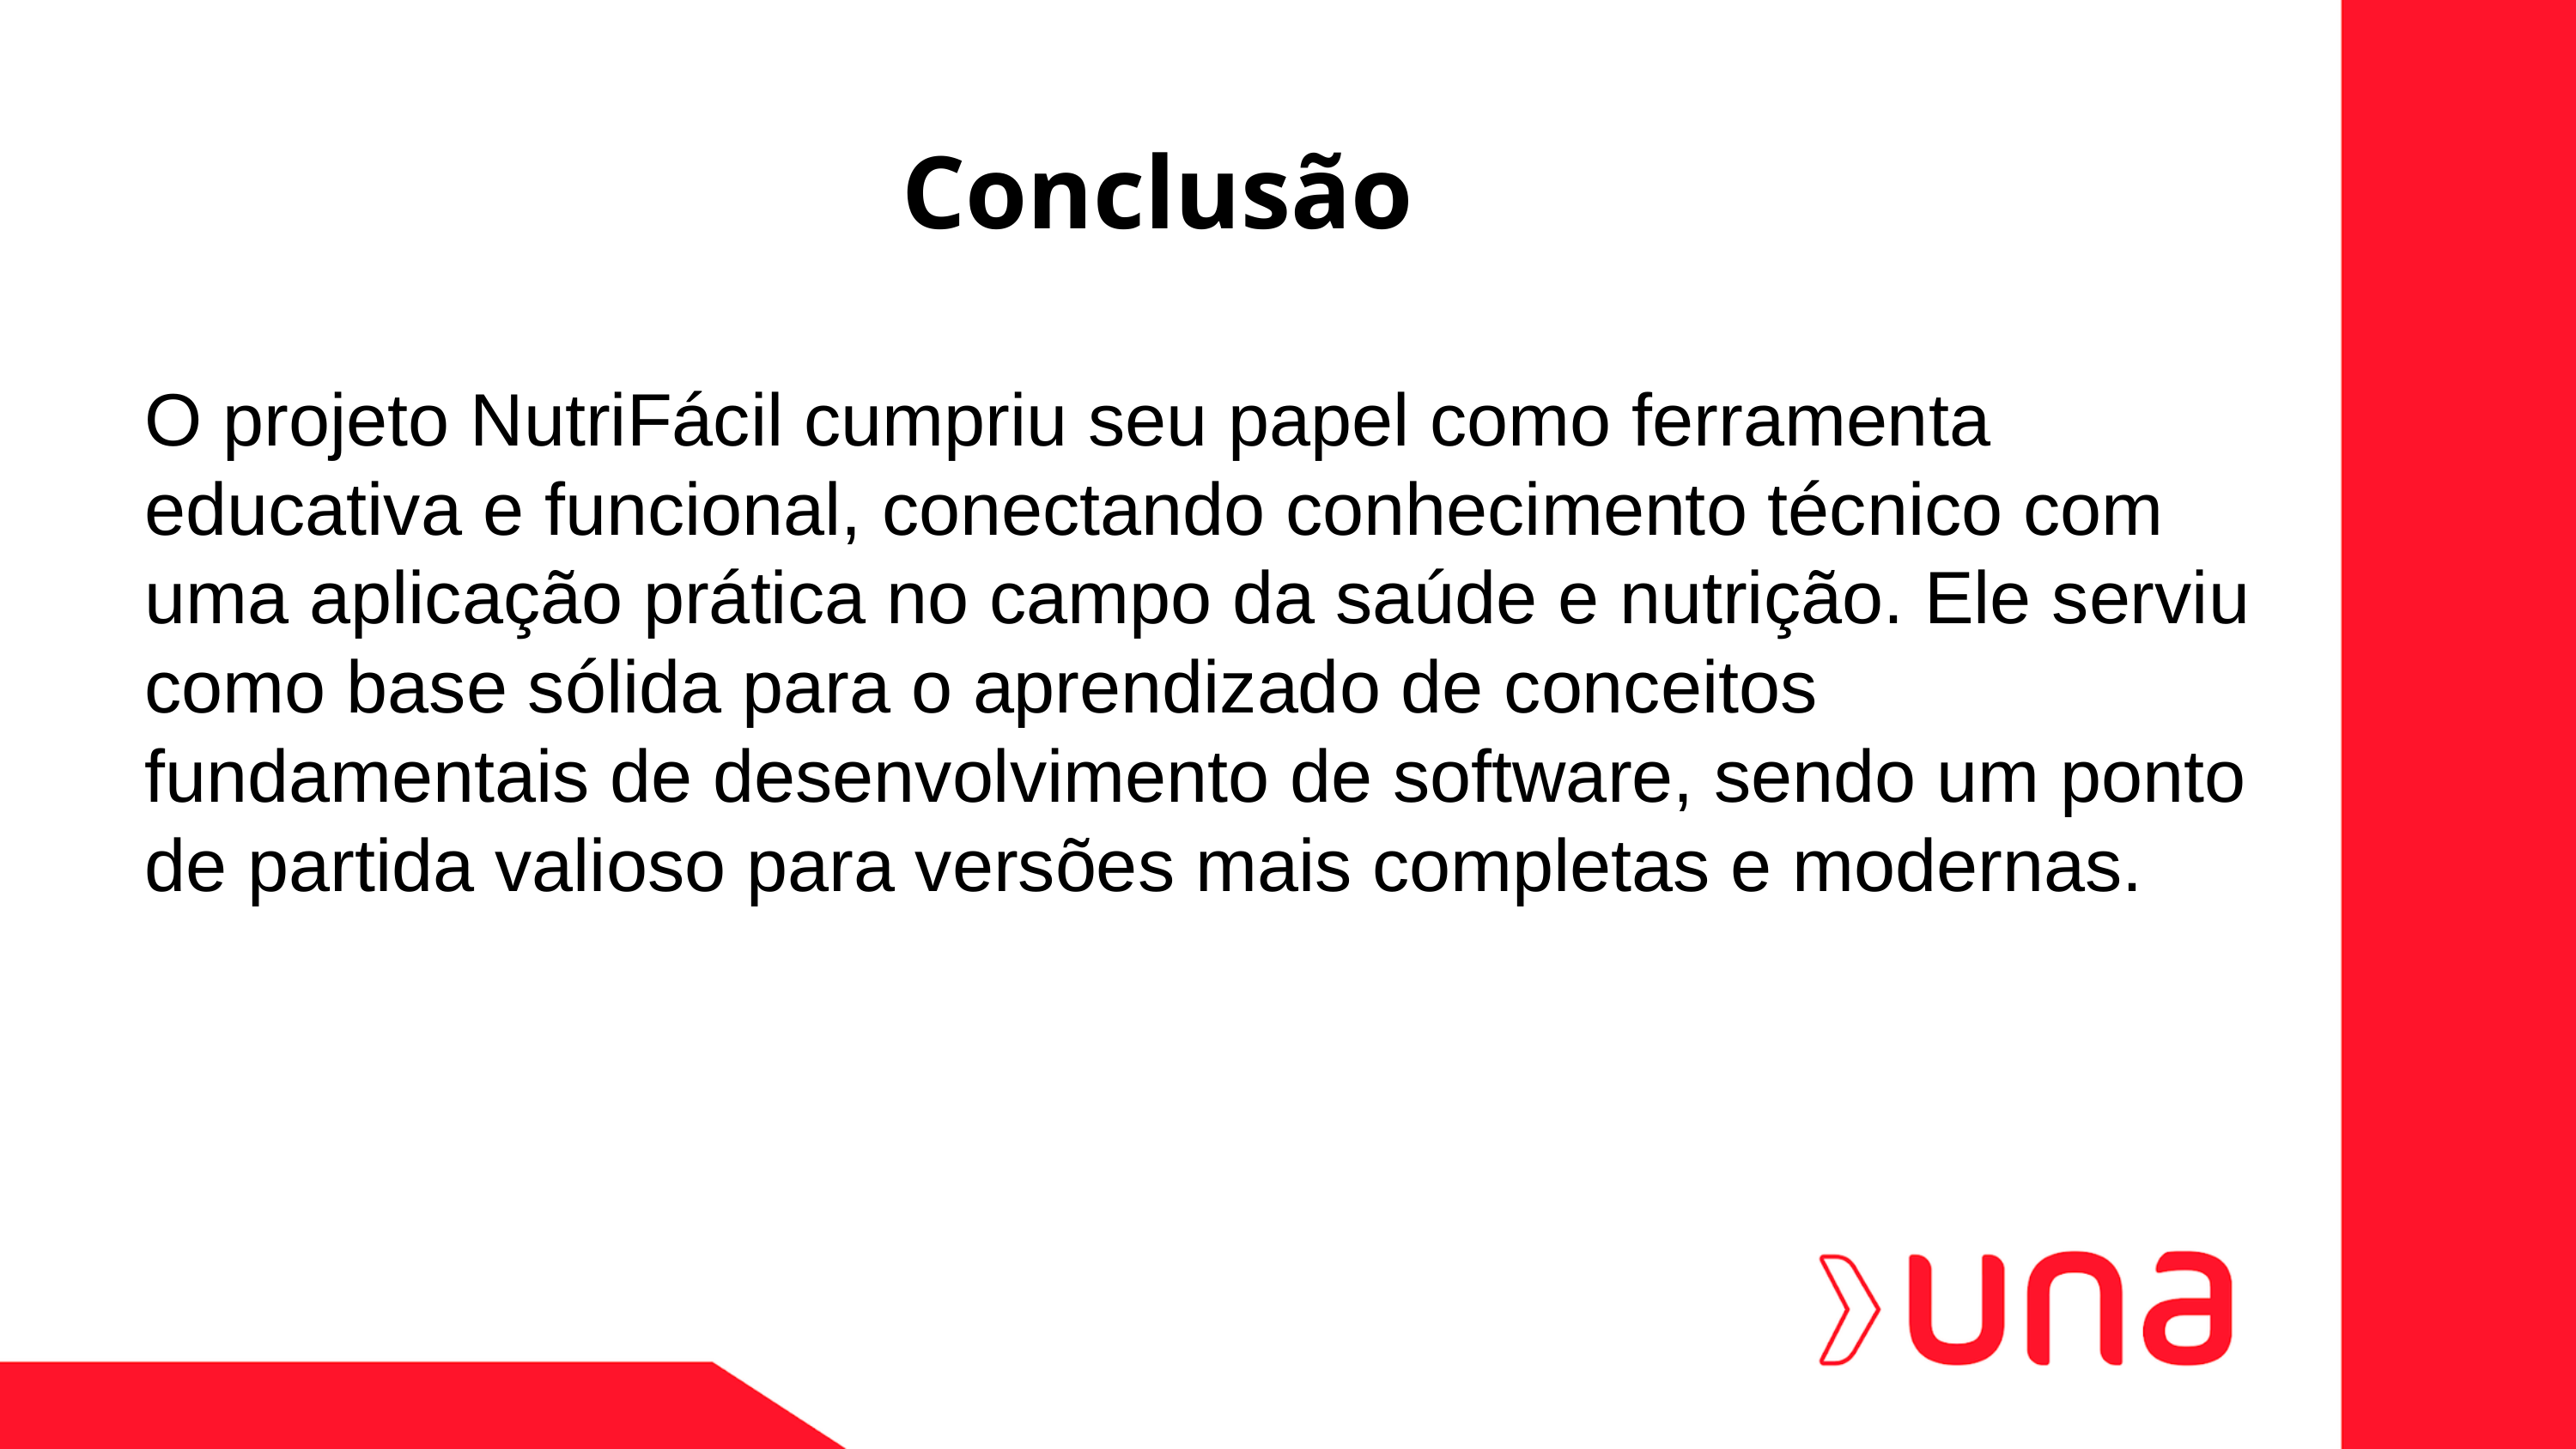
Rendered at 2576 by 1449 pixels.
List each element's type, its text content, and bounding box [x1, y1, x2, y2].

text_box [0, 0, 2576, 1449]
text_box Conclusão [898, 128, 1417, 250]
text_box O projeto NutriFácil cumpriu seu papel como ferramenta educativa e funcional, conectando conhecimento técnico com uma aplicação prática no campo da saúde e nutrição. Ele serviu como base sólida para o aprendizado de conceitos fundamentais de desenvolvimento de software, sendo um ponto de partida valioso para versões mais completas e modernas. [144, 193, 2268, 996]
